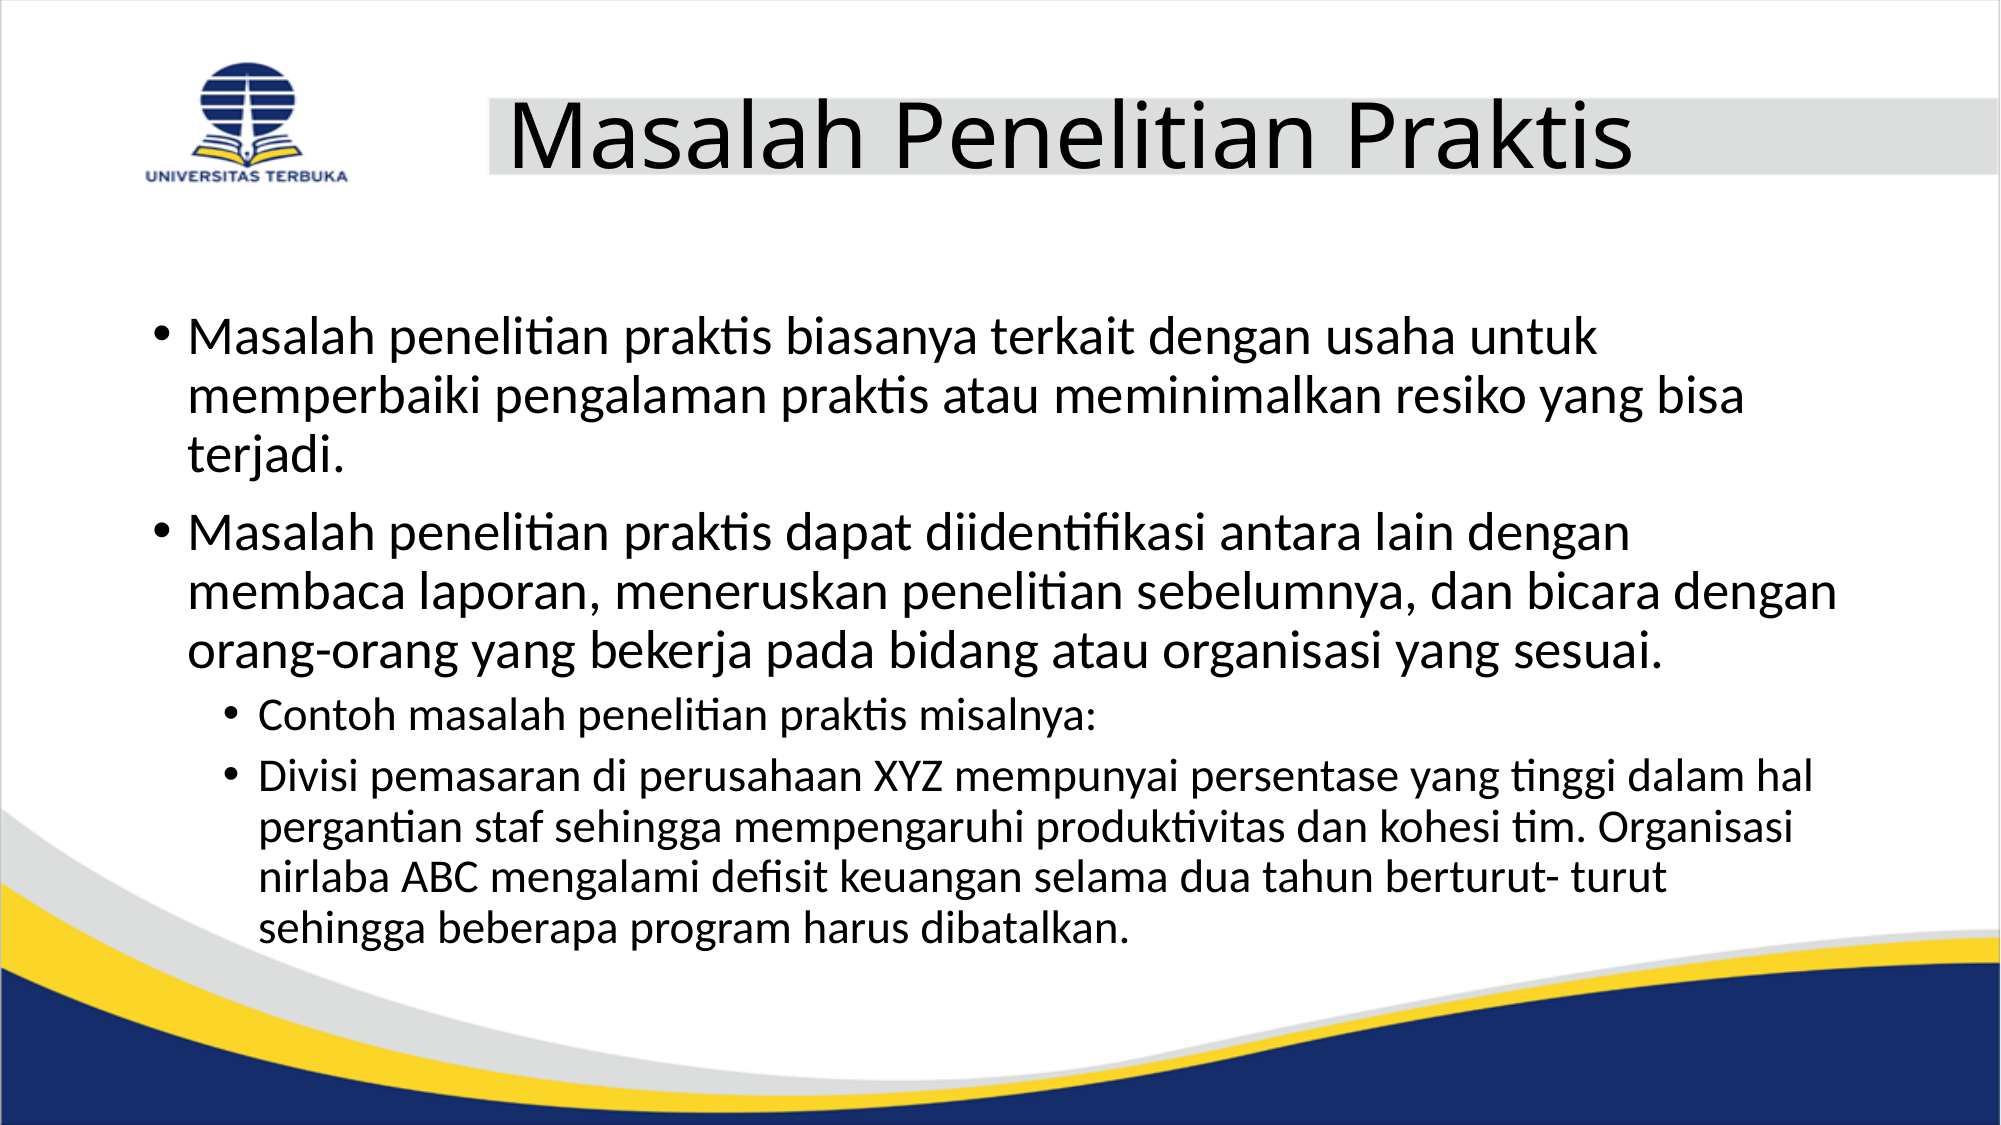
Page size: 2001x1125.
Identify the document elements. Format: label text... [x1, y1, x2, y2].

title Masalah Penelitian Praktis [491, 59, 1863, 218]
list Masalah penelitian praktis biasanya terkait dengan usaha untuk memperbaiki pengalaman praktis atau meminimalkan resiko yang bisa terjadi. Masalah penelitian praktis dapat diidentifikasi antara lain dengan membaca laporan, meneruskan penelitian sebelumnya, dan bicara dengan orang-orang yang bekerja pada bidang atau organisasi yang sesuai. Contoh masalah penelitian praktis misalnya: Divisi pemasaran di perusahaan XYZ mempunyai persentase yang tinggi dalam hal pergantian staf sehingga mempengaruhi produktivitas dan kohesi tim. Organisasi nirlaba ABC mengalami defisit keuangan selama dua tahun berturut- turut sehingga beberapa program harus dibatalkan. [137, 299, 1863, 1014]
picture [0, 0, 2001, 1125]
